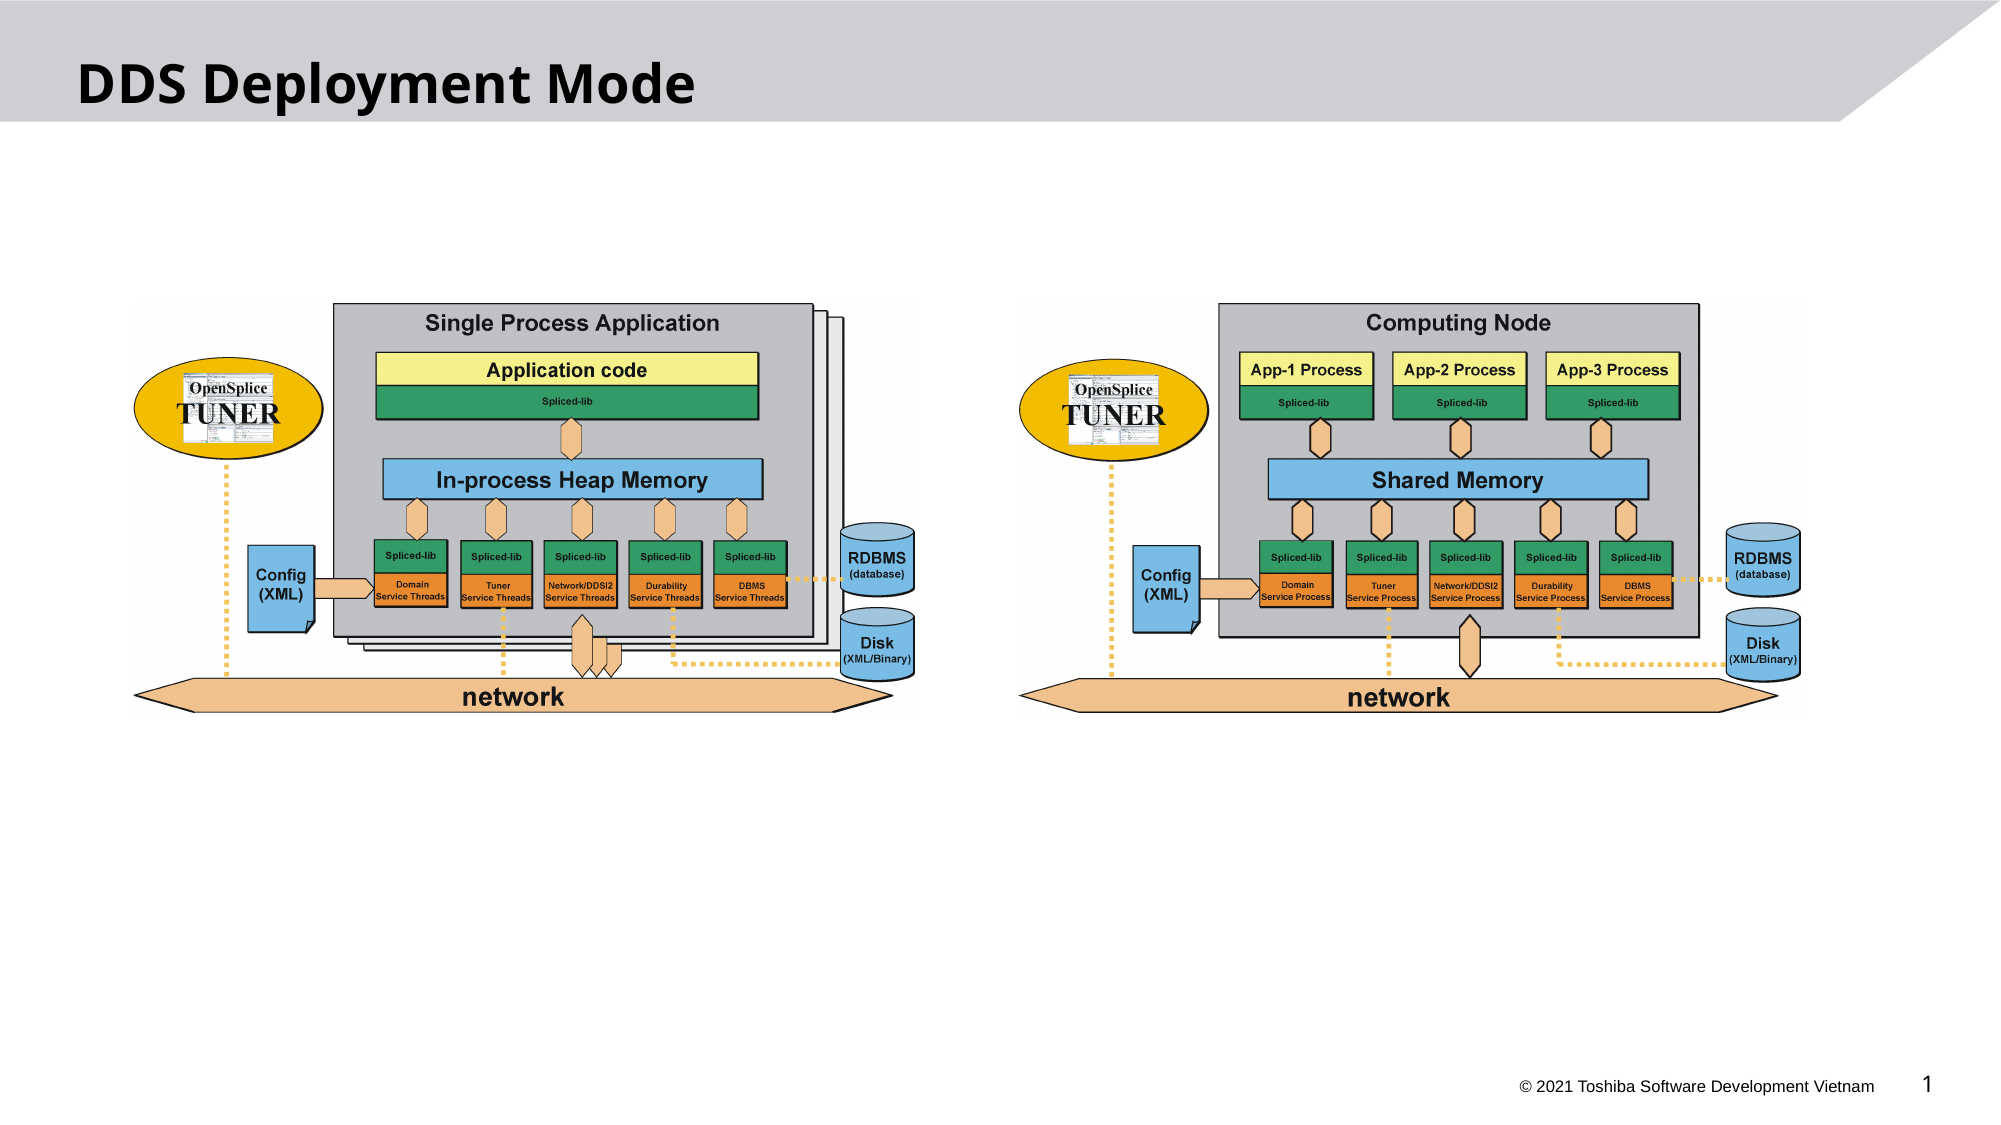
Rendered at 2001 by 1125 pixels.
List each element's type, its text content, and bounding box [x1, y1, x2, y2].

picture [133, 303, 915, 713]
picture [1018, 303, 1801, 713]
list DDS Deployment Mode [0, 0, 2000, 122]
